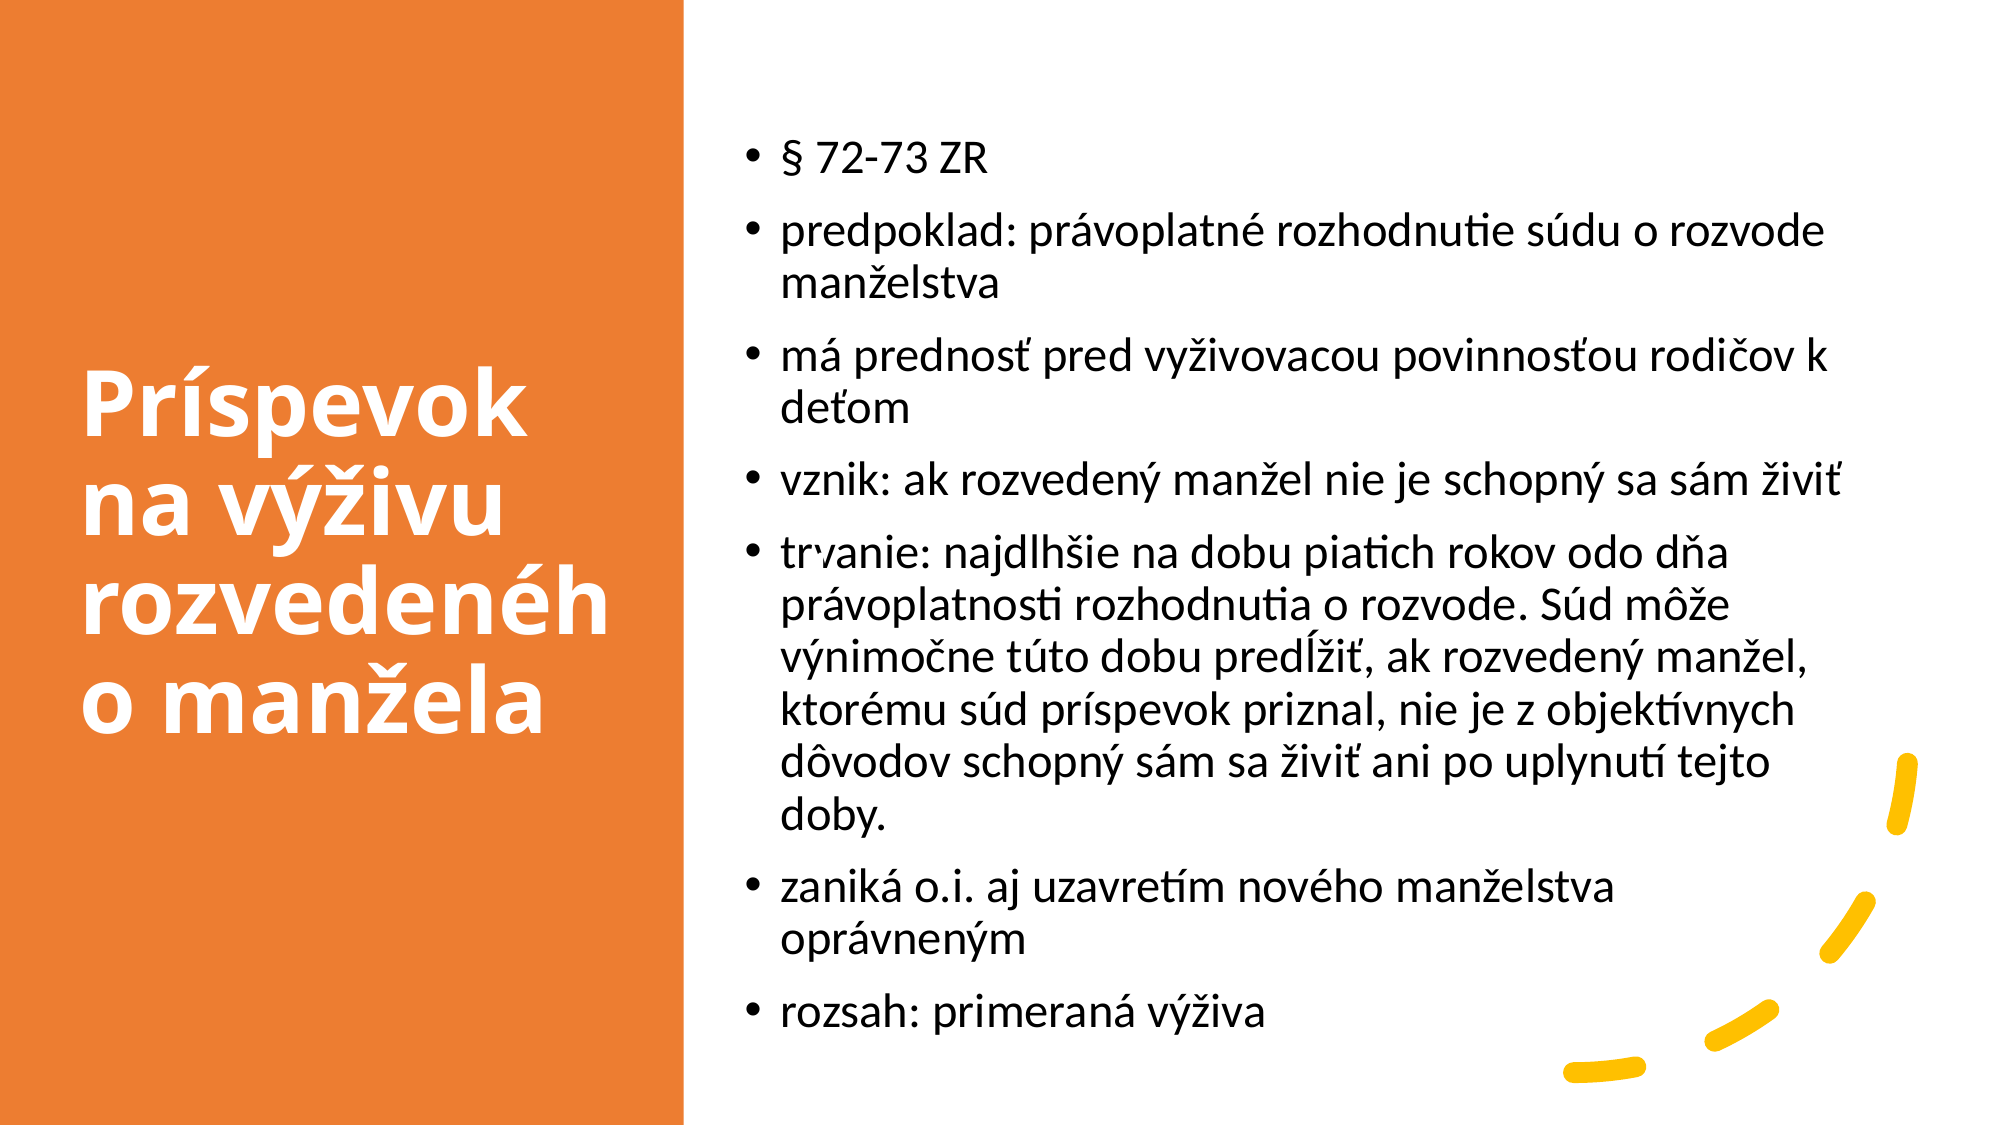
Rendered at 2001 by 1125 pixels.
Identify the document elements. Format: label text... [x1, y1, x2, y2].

text_box [685, 0, 2000, 1125]
text_box [0, 0, 685, 1125]
text_box 1 [794, 532, 844, 592]
list § 72-73 ZR predpoklad: právoplatné rozhodnutie súdu o rozvode manželstva má prednosť pred vyživovacou povinnosťou rodičov k deťom vznik: ak rozvedený manžel nie je schopný sa sám živiť trvanie: najdlhšie na dobu piatich rokov odo dňa právoplatnosti rozhodnutia o rozvode. Súd môže výnimočne túto dobu predĺžiť, ak rozvedený manžel, ktorému súd príspevok priznal, nie je z objektívnych dôvodov schopný sám sa živiť ani po uplynutí tejto doby. zaniká o.i. aj uzavretím nového manželstva oprávneným rozsah: primeraná výživa [729, 97, 1863, 1073]
text_box [1863, 737, 1909, 907]
title Príspevok na výživu rozvedeného manžela [64, 97, 638, 1014]
